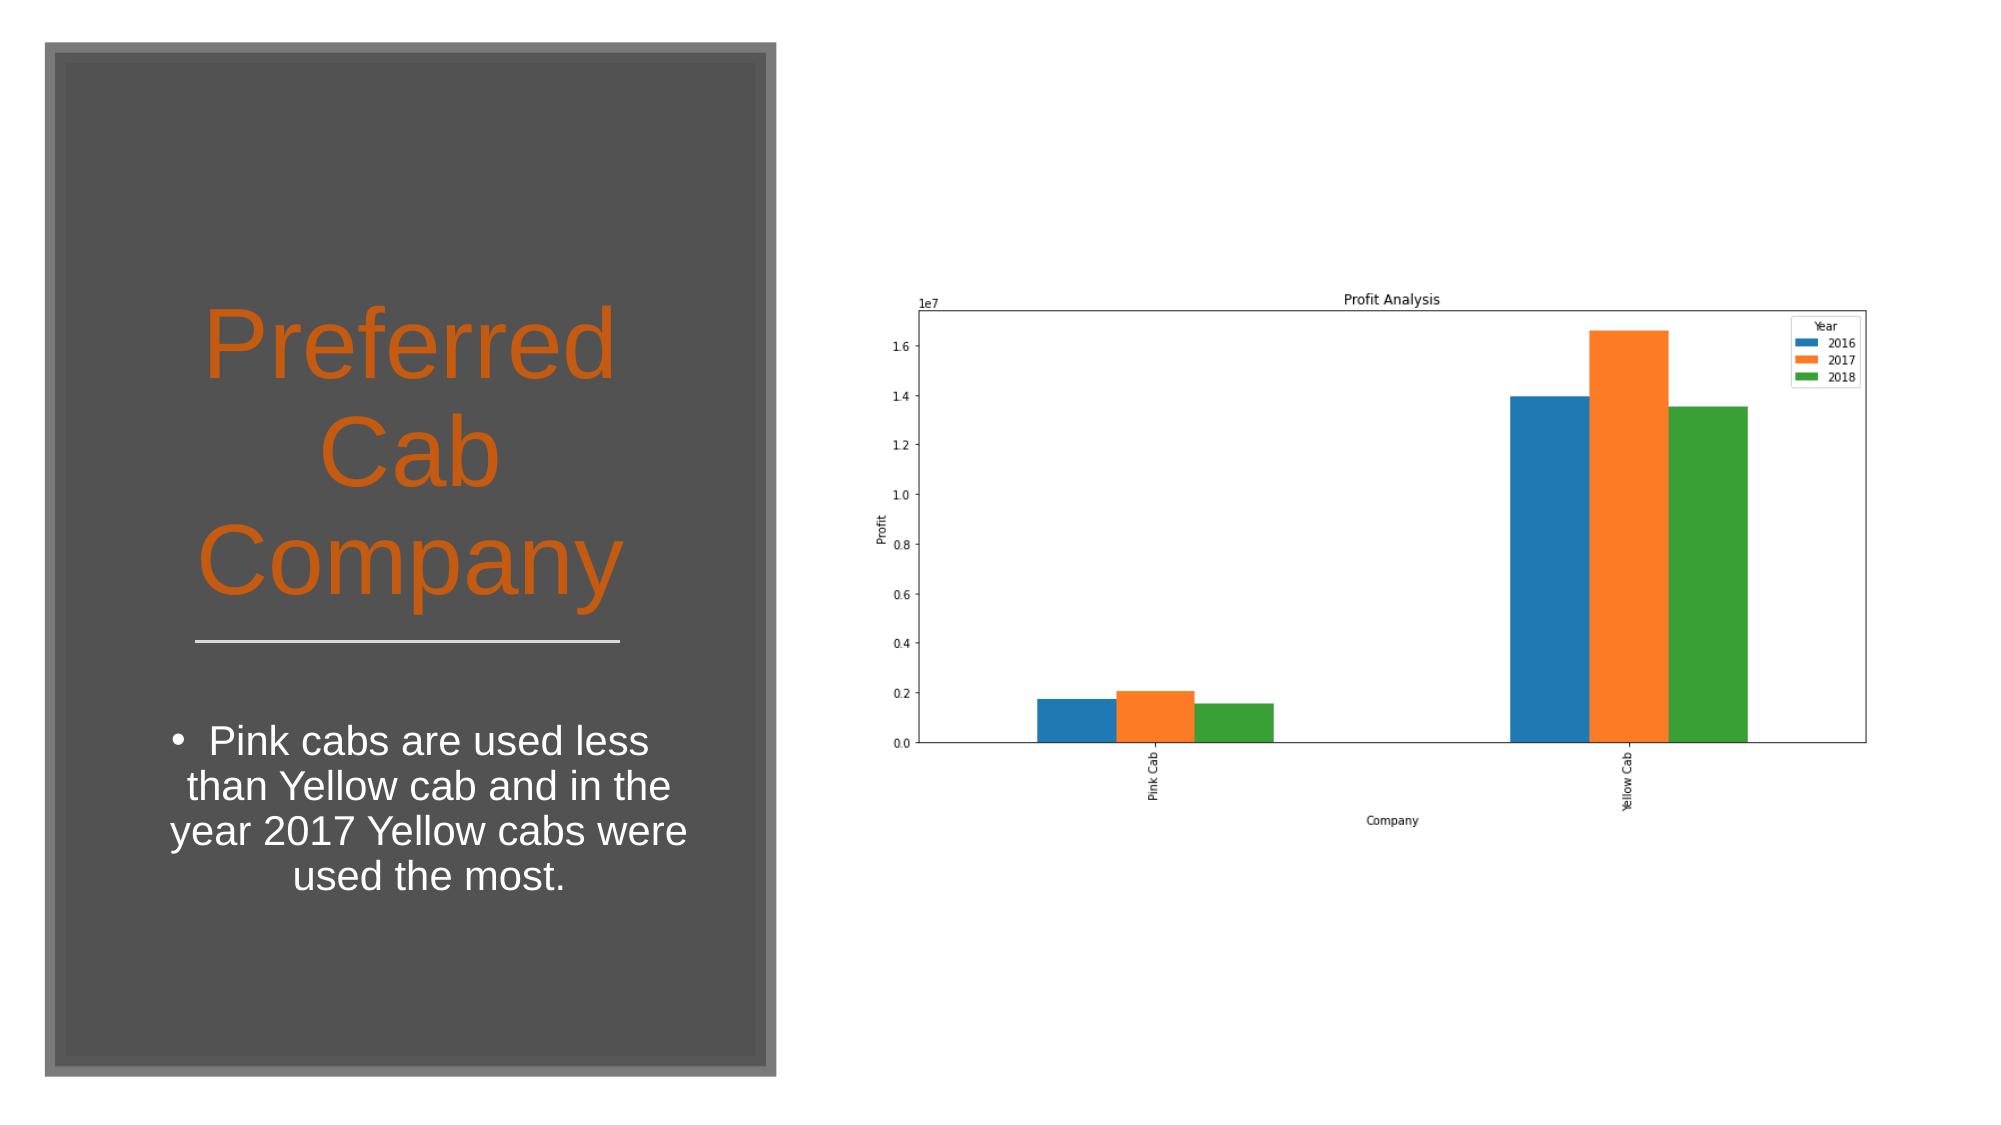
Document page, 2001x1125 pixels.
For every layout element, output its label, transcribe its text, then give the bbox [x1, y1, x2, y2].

text_box [53, 51, 768, 1068]
title Preferred Cab Company [110, 149, 711, 624]
subtitle Pink cabs are used less than Yellow cab and in the year 2017 Yellow cabs were used the most. [110, 684, 711, 935]
picture [845, 283, 1921, 843]
